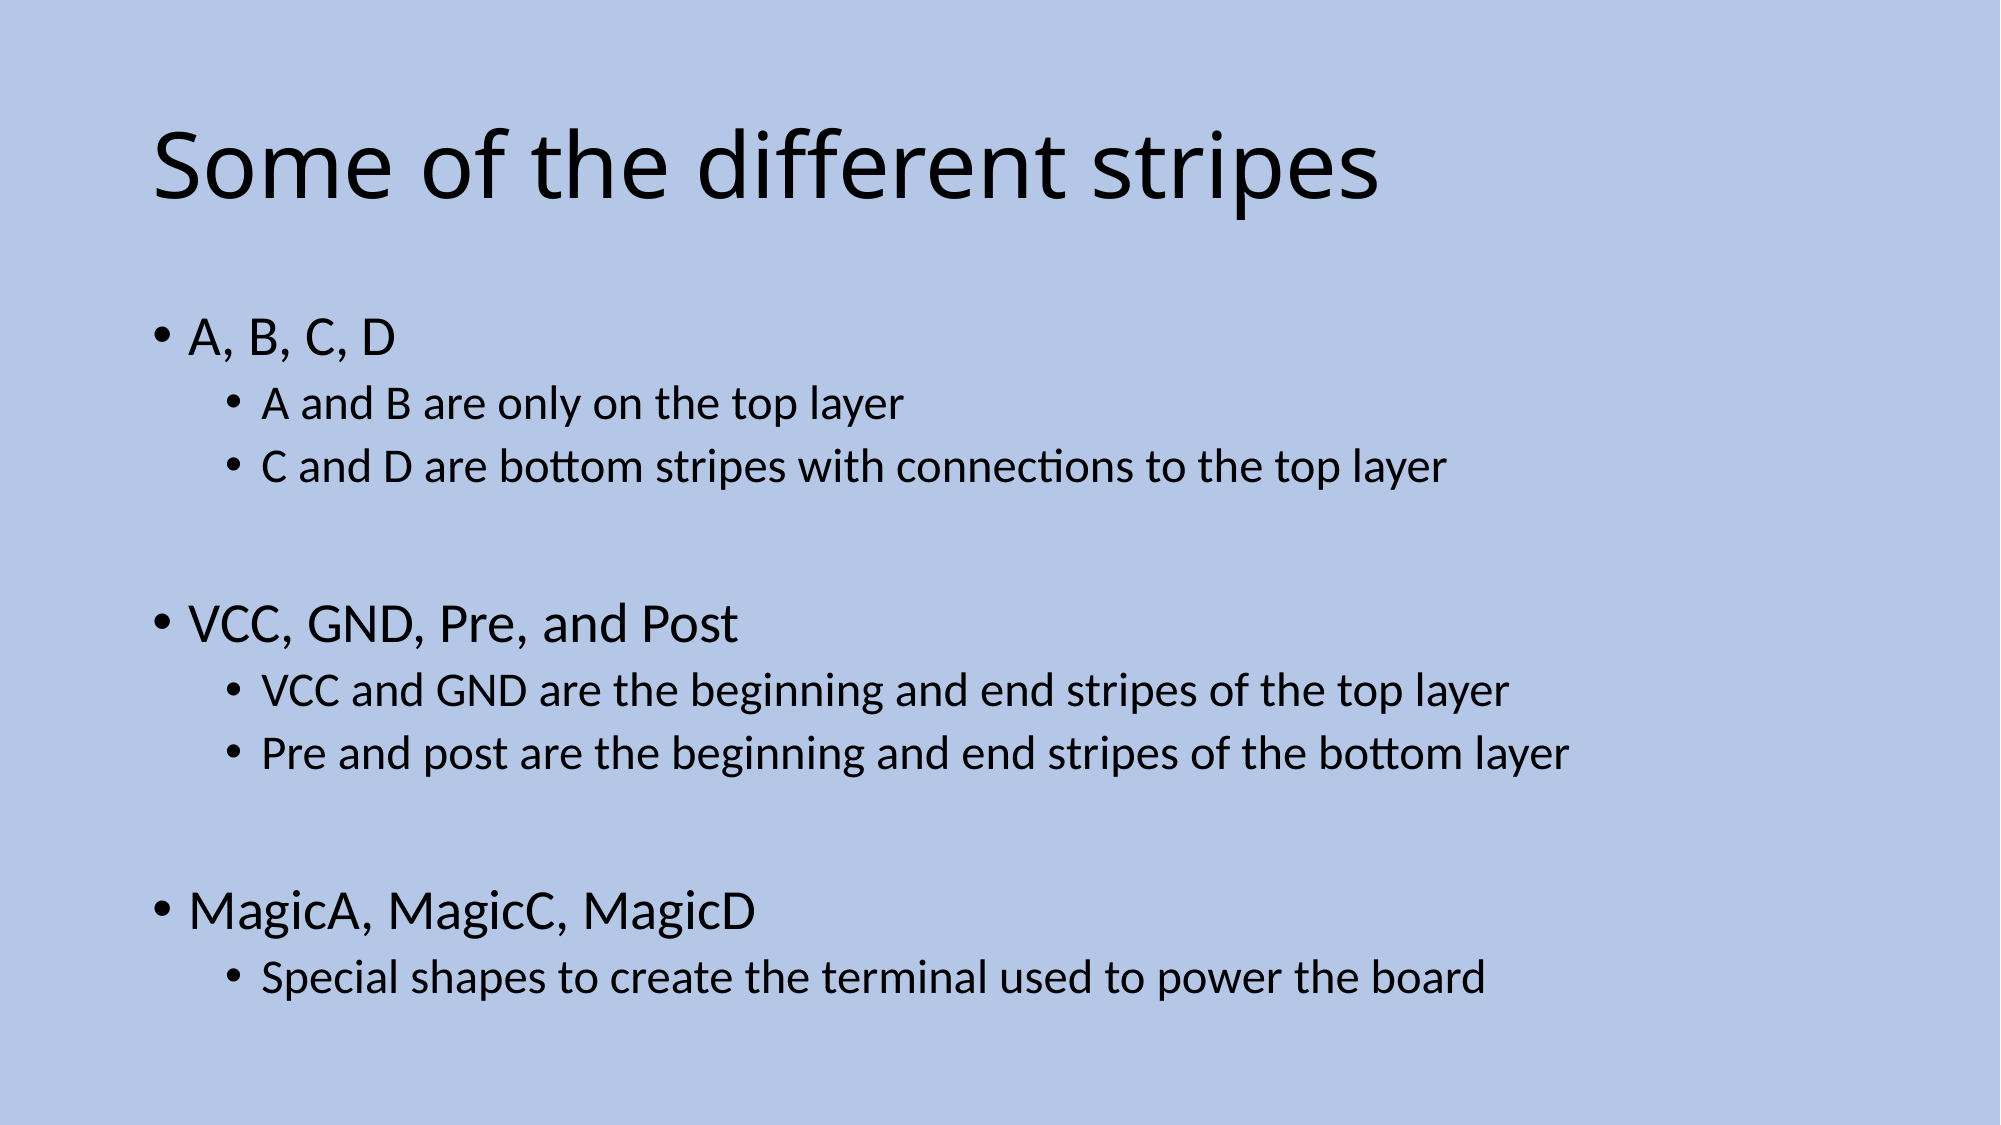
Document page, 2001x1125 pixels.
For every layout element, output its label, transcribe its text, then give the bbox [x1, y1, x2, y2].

title Some of the different stripes [137, 59, 1863, 278]
list A, B, C, D A and B are only on the top layer C and D are bottom stripes with connections to the top layer VCC, GND, Pre, and Post VCC and GND are the beginning and end stripes of the top layer Pre and post are the beginning and end stripes of the bottom layer MagicA, MagicC, MagicD Special shapes to create the terminal used to power the board [137, 299, 1863, 1014]
